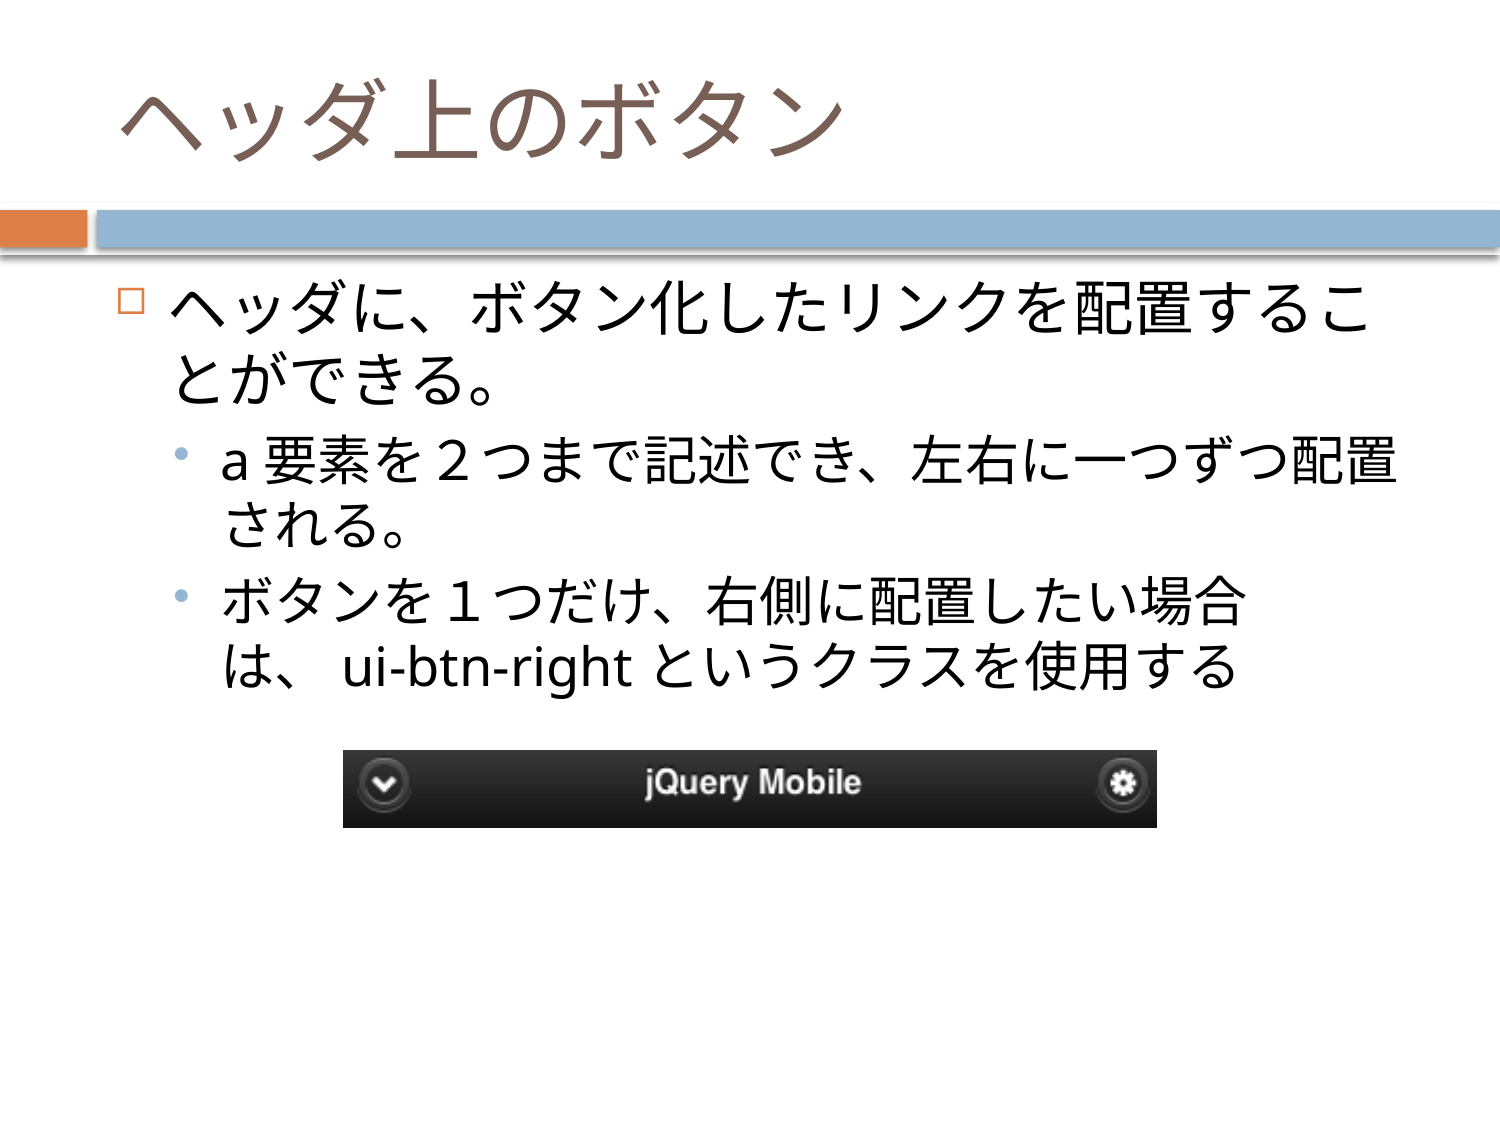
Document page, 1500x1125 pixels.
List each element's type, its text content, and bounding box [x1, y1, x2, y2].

list ヘッダに、ボタン化したリンクを配置することができる。 a要素を２つまで記述でき、左右に一つずつ配置される。 ボタンを１つだけ、右側に配置したい場合は、ui-btn-rightというクラスを使用する [100, 262, 1438, 1000]
picture [343, 749, 1157, 828]
title ヘッダ上のボタン [100, 37, 1438, 200]
